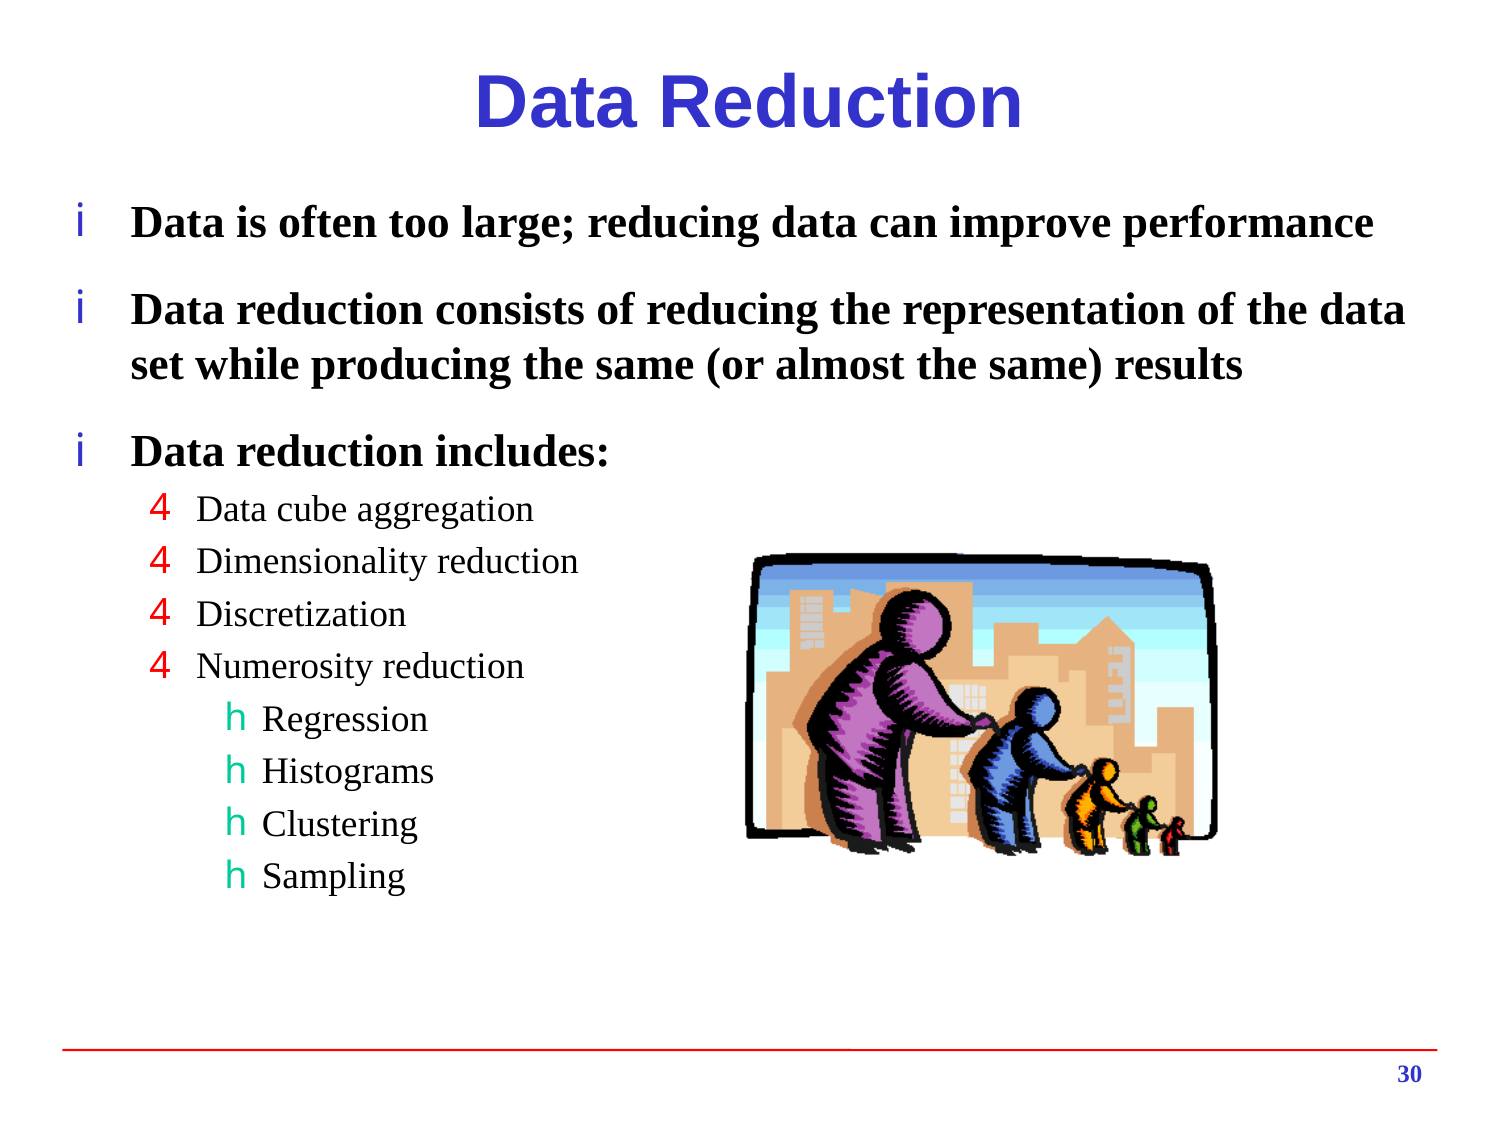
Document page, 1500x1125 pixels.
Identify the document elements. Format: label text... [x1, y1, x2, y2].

slide_number 30 [1124, 1049, 1438, 1101]
title Data Reduction [75, 47, 1425, 148]
list Data is often too large; reducing data can improve performance Data reduction consists of reducing the representation of the data set while producing the same (or almost the same) results Data reduction includes: Data cube aggregation Dimensionality reduction Discretization Numerosity reduction Regression Histograms Clustering Sampling [59, 183, 1447, 1000]
picture [740, 543, 1223, 860]
